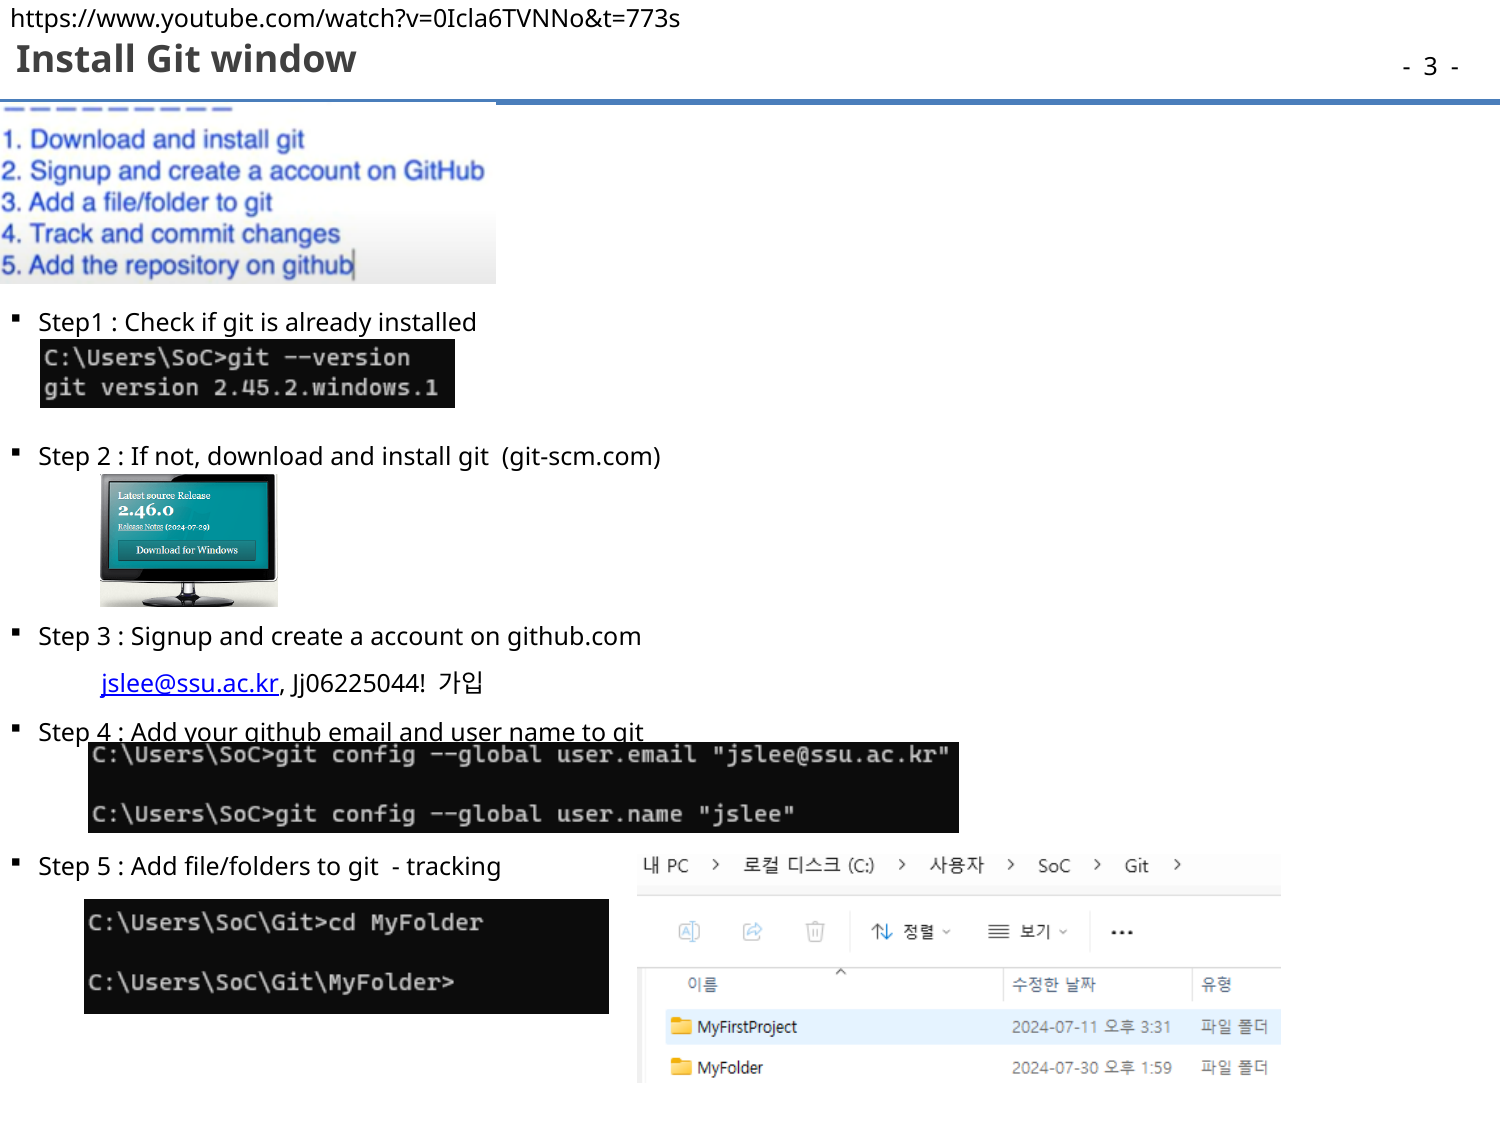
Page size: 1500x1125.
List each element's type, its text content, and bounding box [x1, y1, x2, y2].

picture [0, 102, 496, 285]
picture [637, 854, 1281, 1083]
text_box Install Git window [0, 40, 431, 96]
picture [40, 338, 455, 409]
text_box https://www.youtube.com/watch?v=0Icla6TVNNo&t=773s [0, 0, 1455, 40]
picture [100, 474, 278, 607]
text_box Step1 : Check if git is already installed Step 2 : If not, download and install git (git-scm.com) Step 3 : Signup and create a account on github.com jslee@ssu.ac.kr, Jj06225044! 가입 Step 4 : Add your github email and user name to git Step 5 : Add file/folders to git - tracking [0, 283, 1496, 978]
picture [84, 899, 609, 1015]
picture [88, 741, 960, 834]
slide_number - 3 - [1387, 42, 1500, 103]
